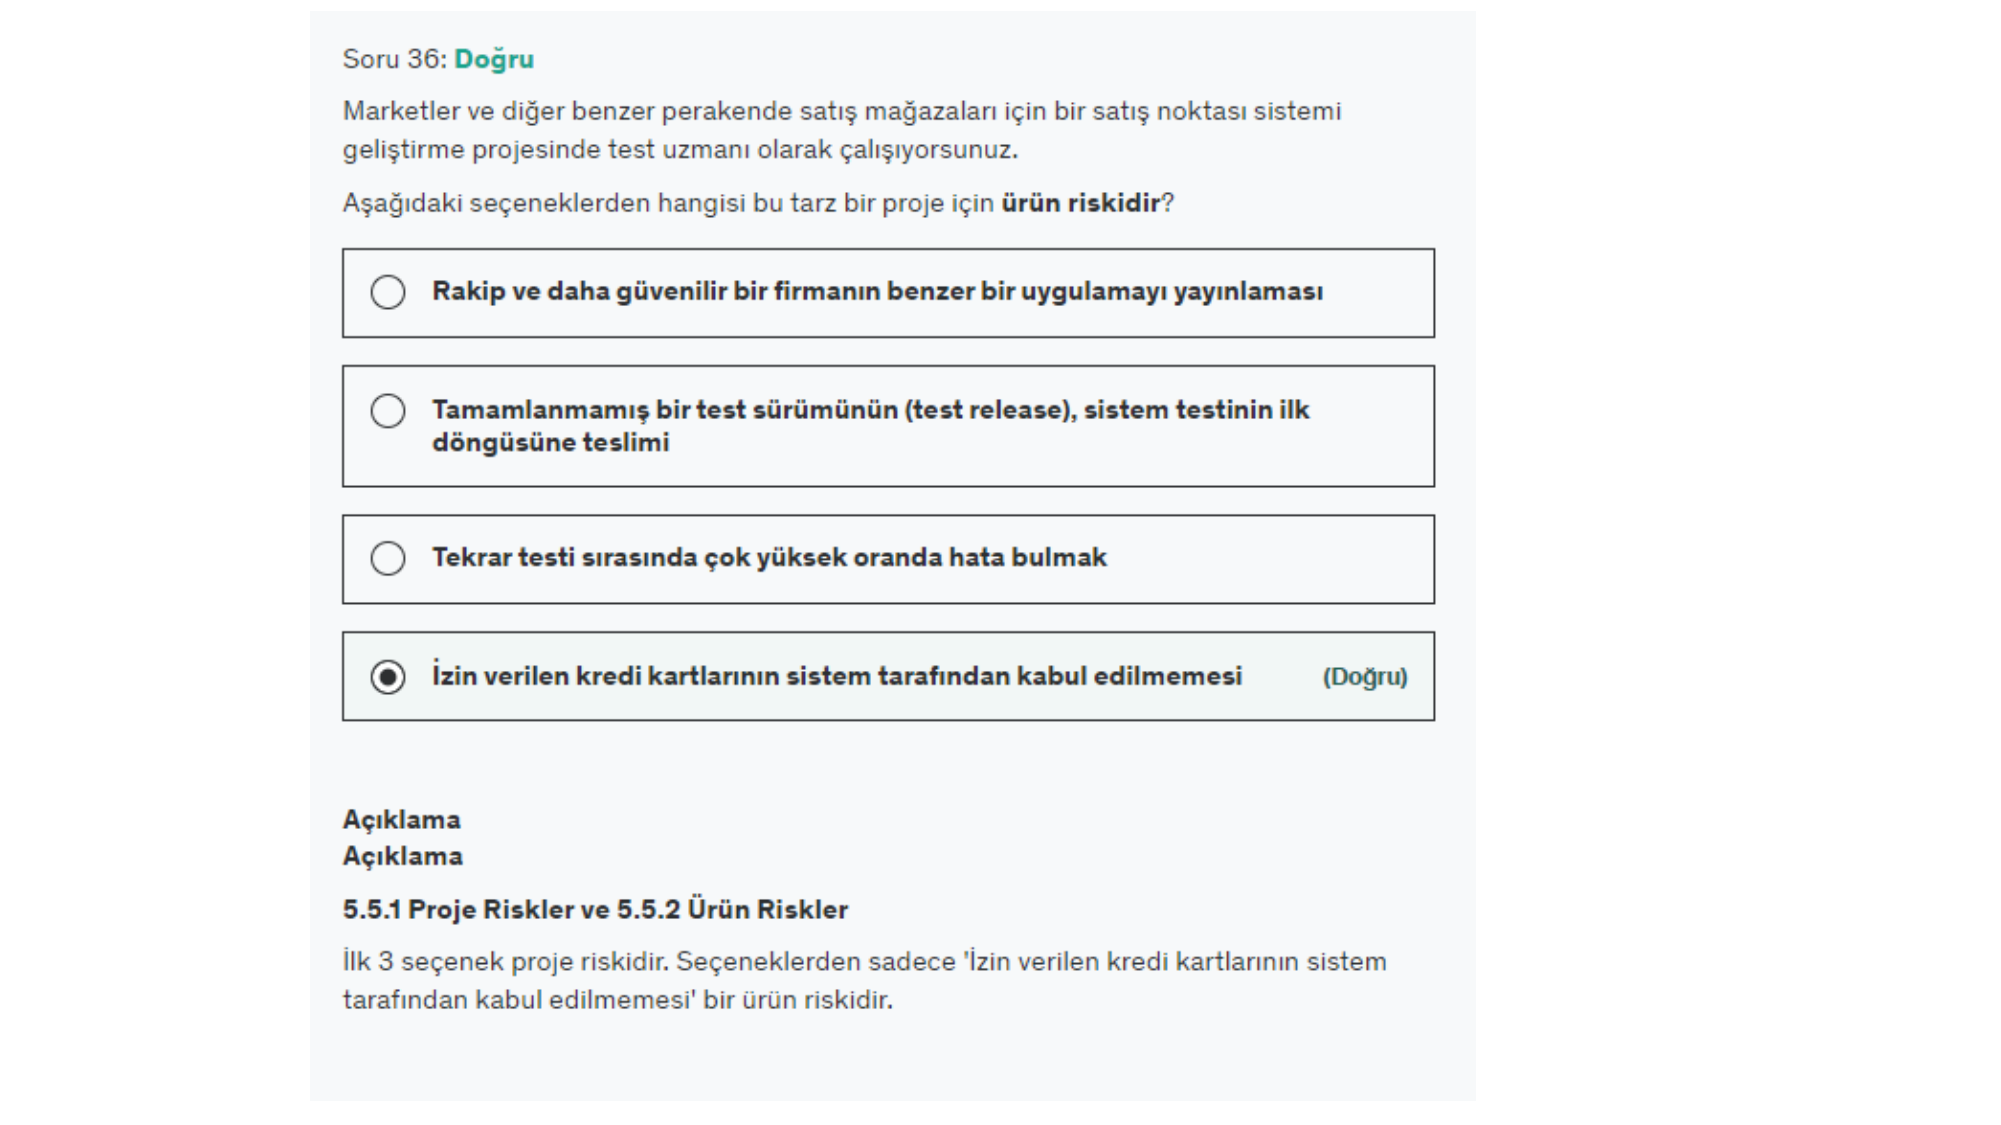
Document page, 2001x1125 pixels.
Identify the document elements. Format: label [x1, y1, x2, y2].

list [310, 11, 1476, 1101]
